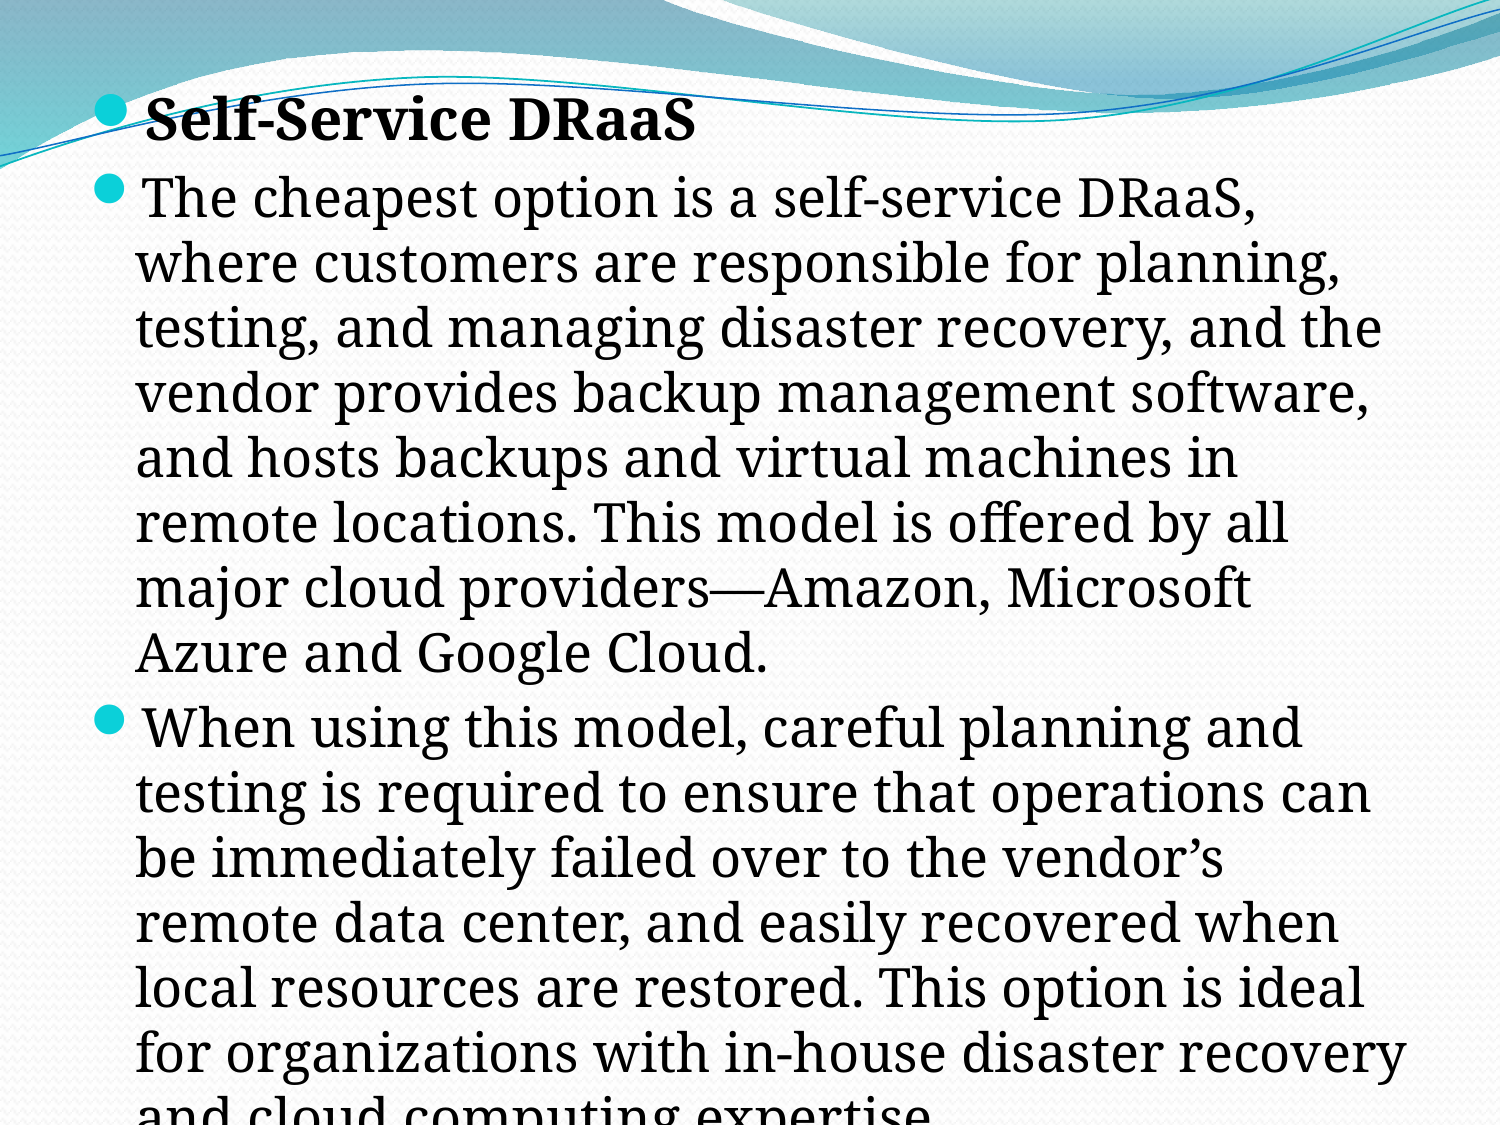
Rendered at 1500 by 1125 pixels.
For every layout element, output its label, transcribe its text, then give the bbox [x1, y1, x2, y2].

list Self-Service DRaaS The cheapest option is a self-service DRaaS, where customers are responsible for planning, testing, and managing disaster recovery, and the vendor provides backup management software, and hosts backups and virtual machines in remote locations. This model is offered by all major cloud providers—Amazon, Microsoft Azure and Google Cloud. When using this model, careful planning and testing is required to ensure that operations can be immediately failed over to the vendor’s remote data center, and easily recovered when local resources are restored. This option is ideal for organizations with in-house disaster recovery and cloud computing expertise. [74, 74, 1426, 1038]
